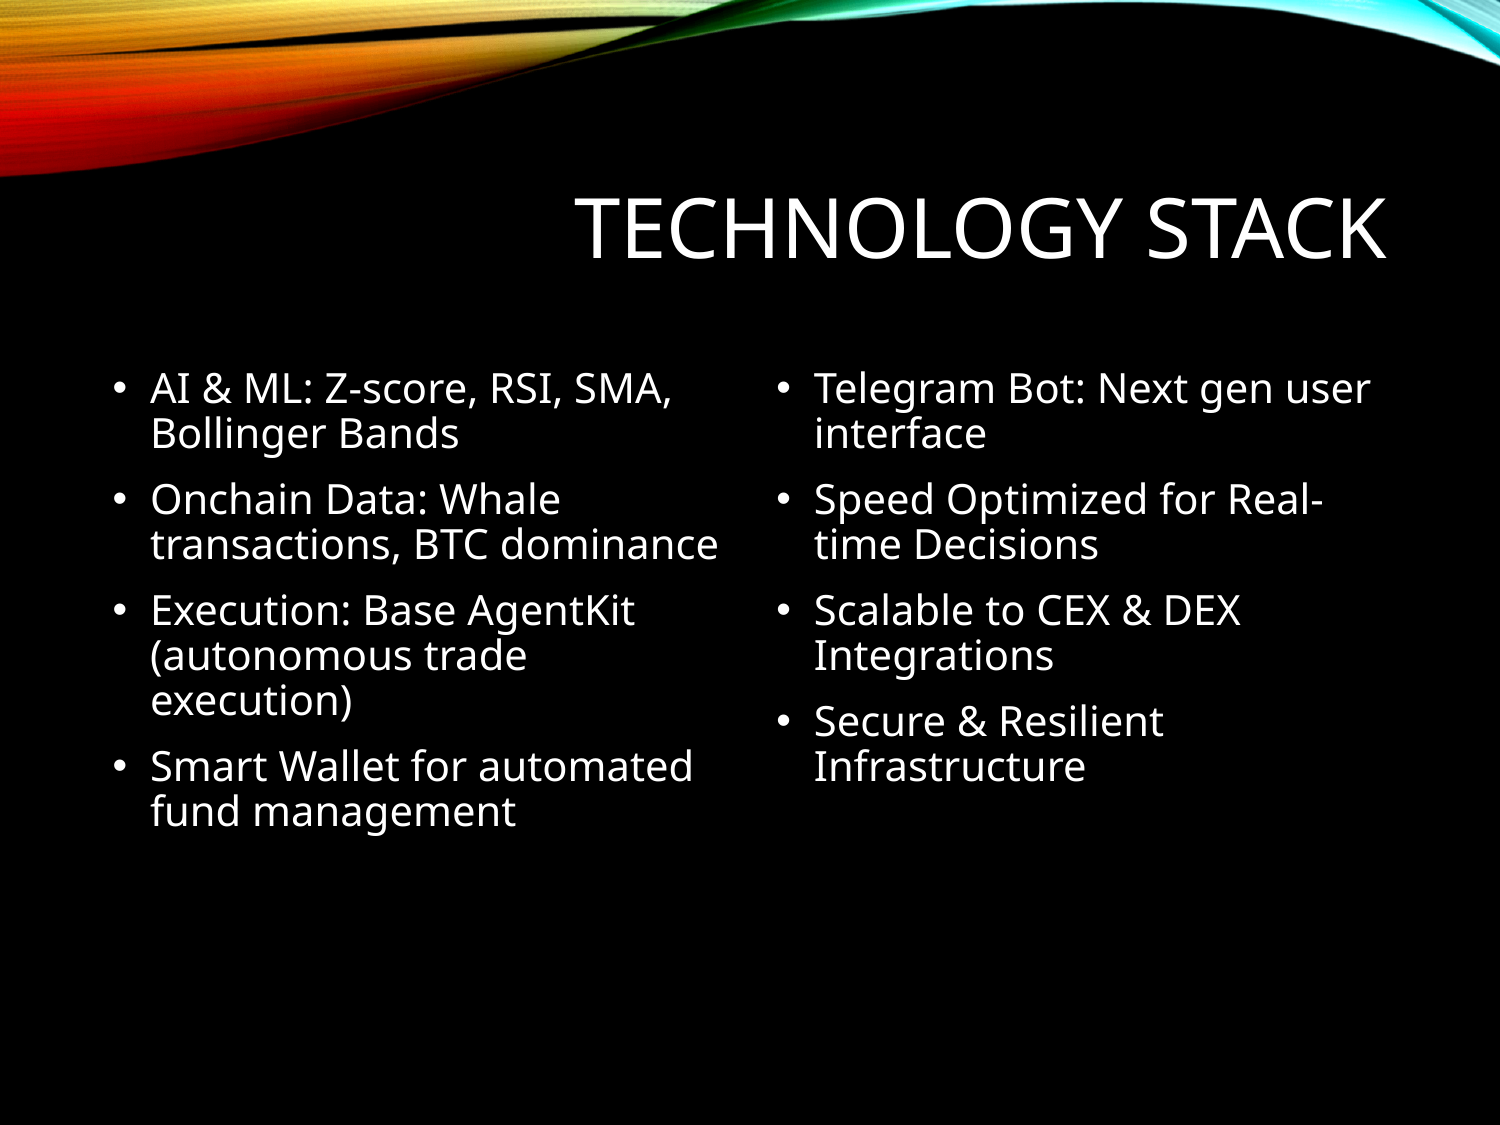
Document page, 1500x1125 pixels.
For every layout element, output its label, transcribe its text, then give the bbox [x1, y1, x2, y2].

list Telegram Bot: Next gen user interface Speed Optimized for Real-time Decisions Scalable to CEX & DEX Integrations Secure & Resilient Infrastructure [761, 360, 1403, 1028]
title Technology Stack [356, 125, 1403, 338]
picture [0, 0, 1500, 178]
list AI & ML: Z-score, RSI, SMA, Bollinger Bands Onchain Data: Whale transactions, BTC dominance Execution: Base AgentKit (autonomous trade execution) Smart Wallet for automated fund management [97, 360, 739, 1028]
